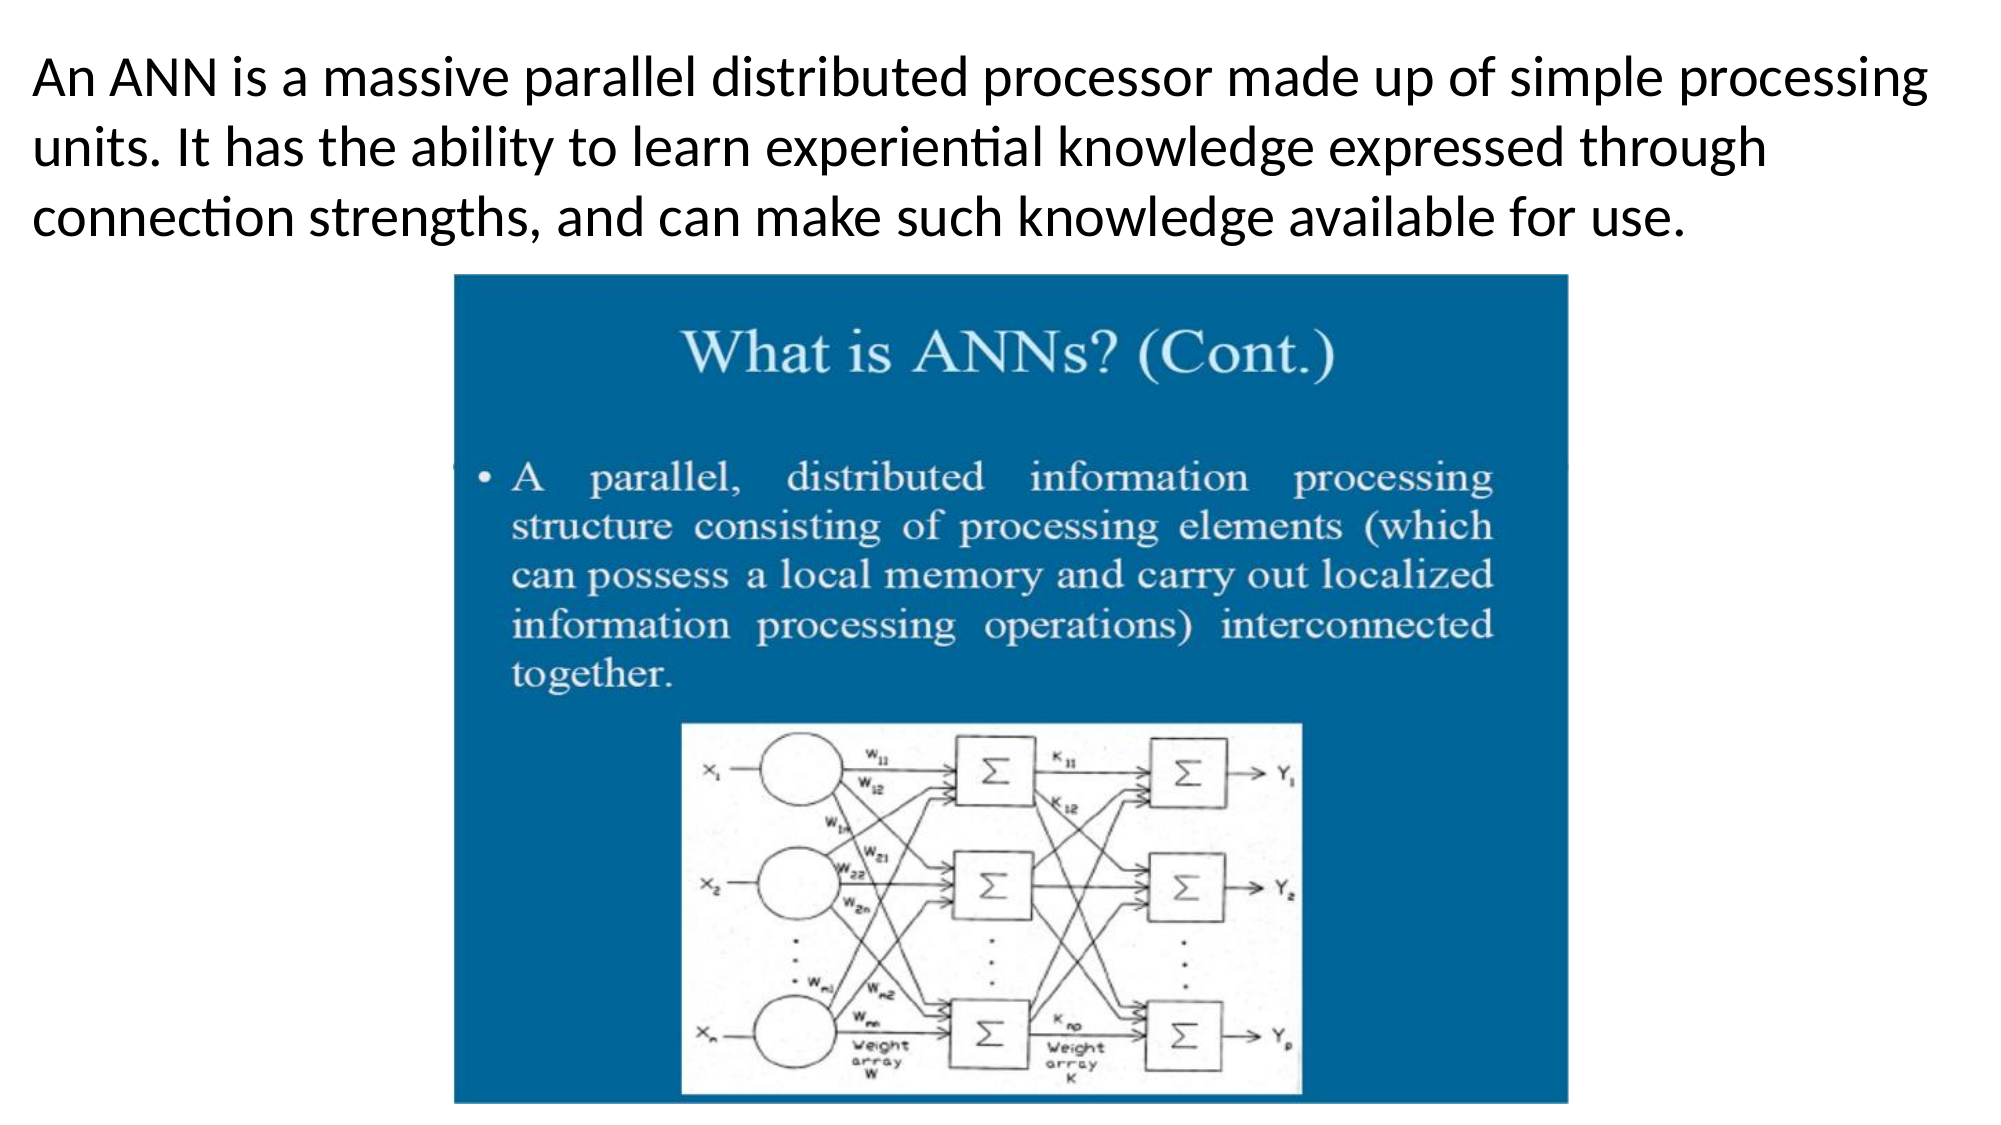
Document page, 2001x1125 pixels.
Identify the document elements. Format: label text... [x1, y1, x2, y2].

text_box An ANN is a massive parallel distributed processor made up of simple processing units. It has the ability to learn experiential knowledge expressed through connection strengths, and can make such knowledge available for use. [17, 31, 1977, 256]
text_box [453, 274, 1569, 1104]
